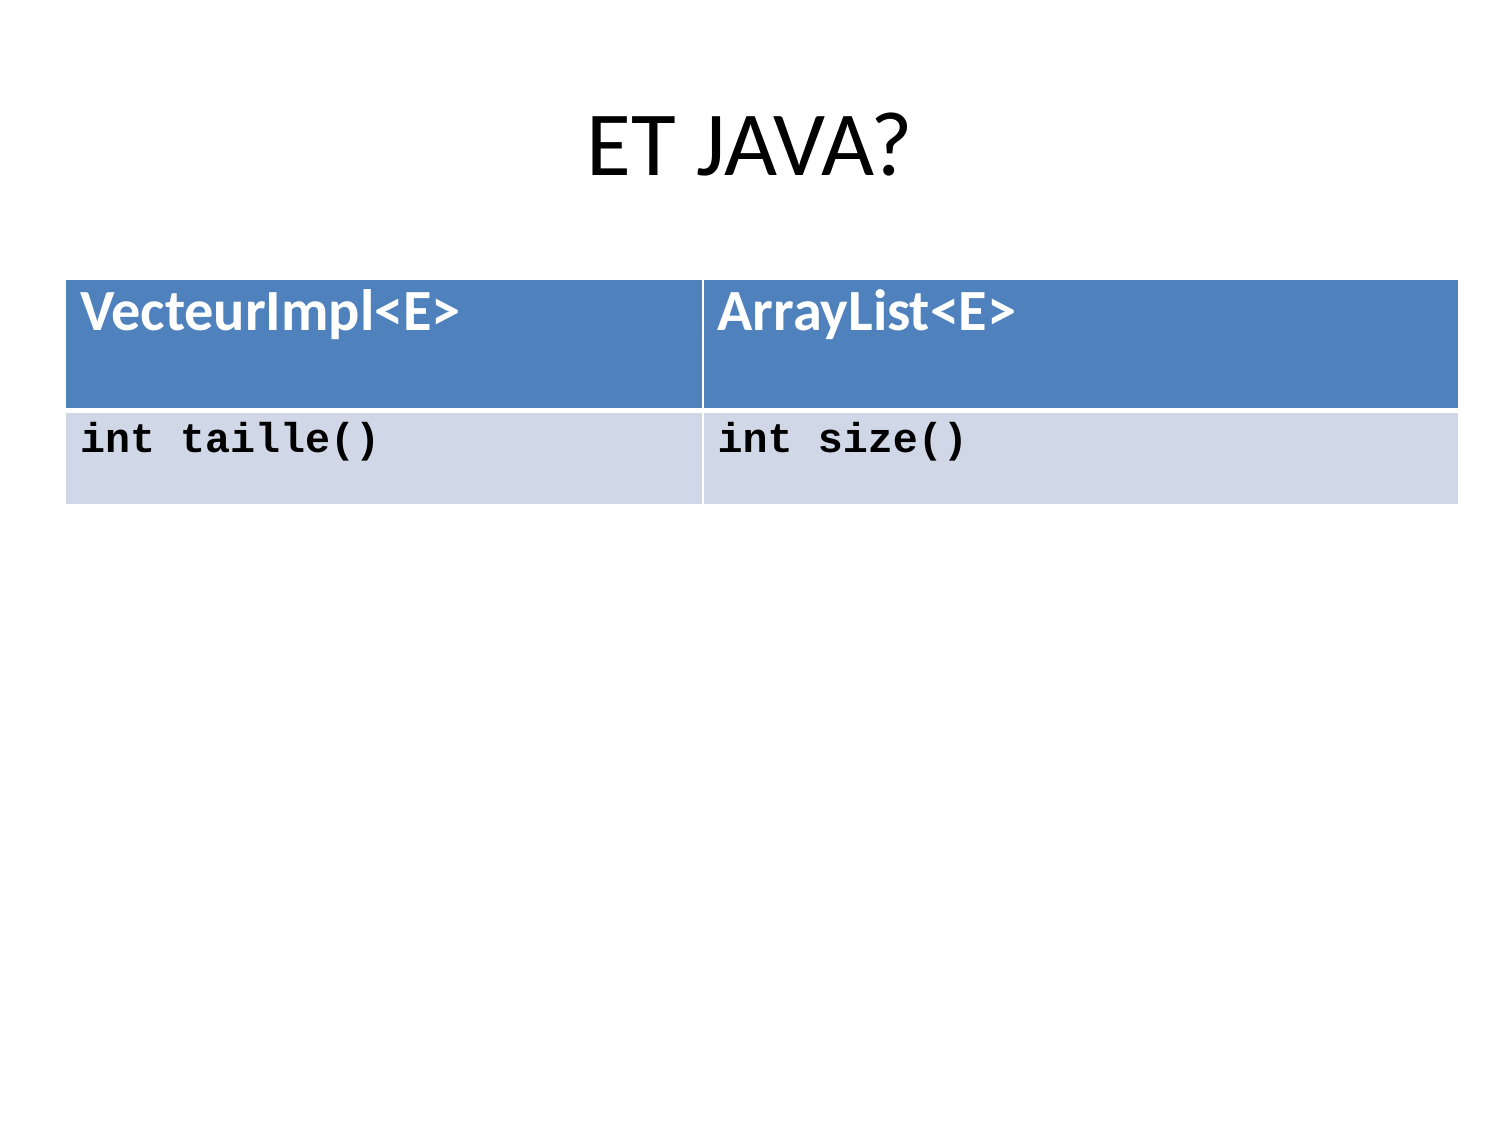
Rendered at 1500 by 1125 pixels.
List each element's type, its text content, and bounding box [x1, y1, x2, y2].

title ET JAVA? [75, 45, 1425, 233]
table_header ArrayList<E> [704, 280, 1458, 408]
table_header VecteurImpl<E> [66, 280, 702, 408]
table_cell int taille() [66, 413, 702, 504]
table_cell int size() [704, 413, 1458, 504]
